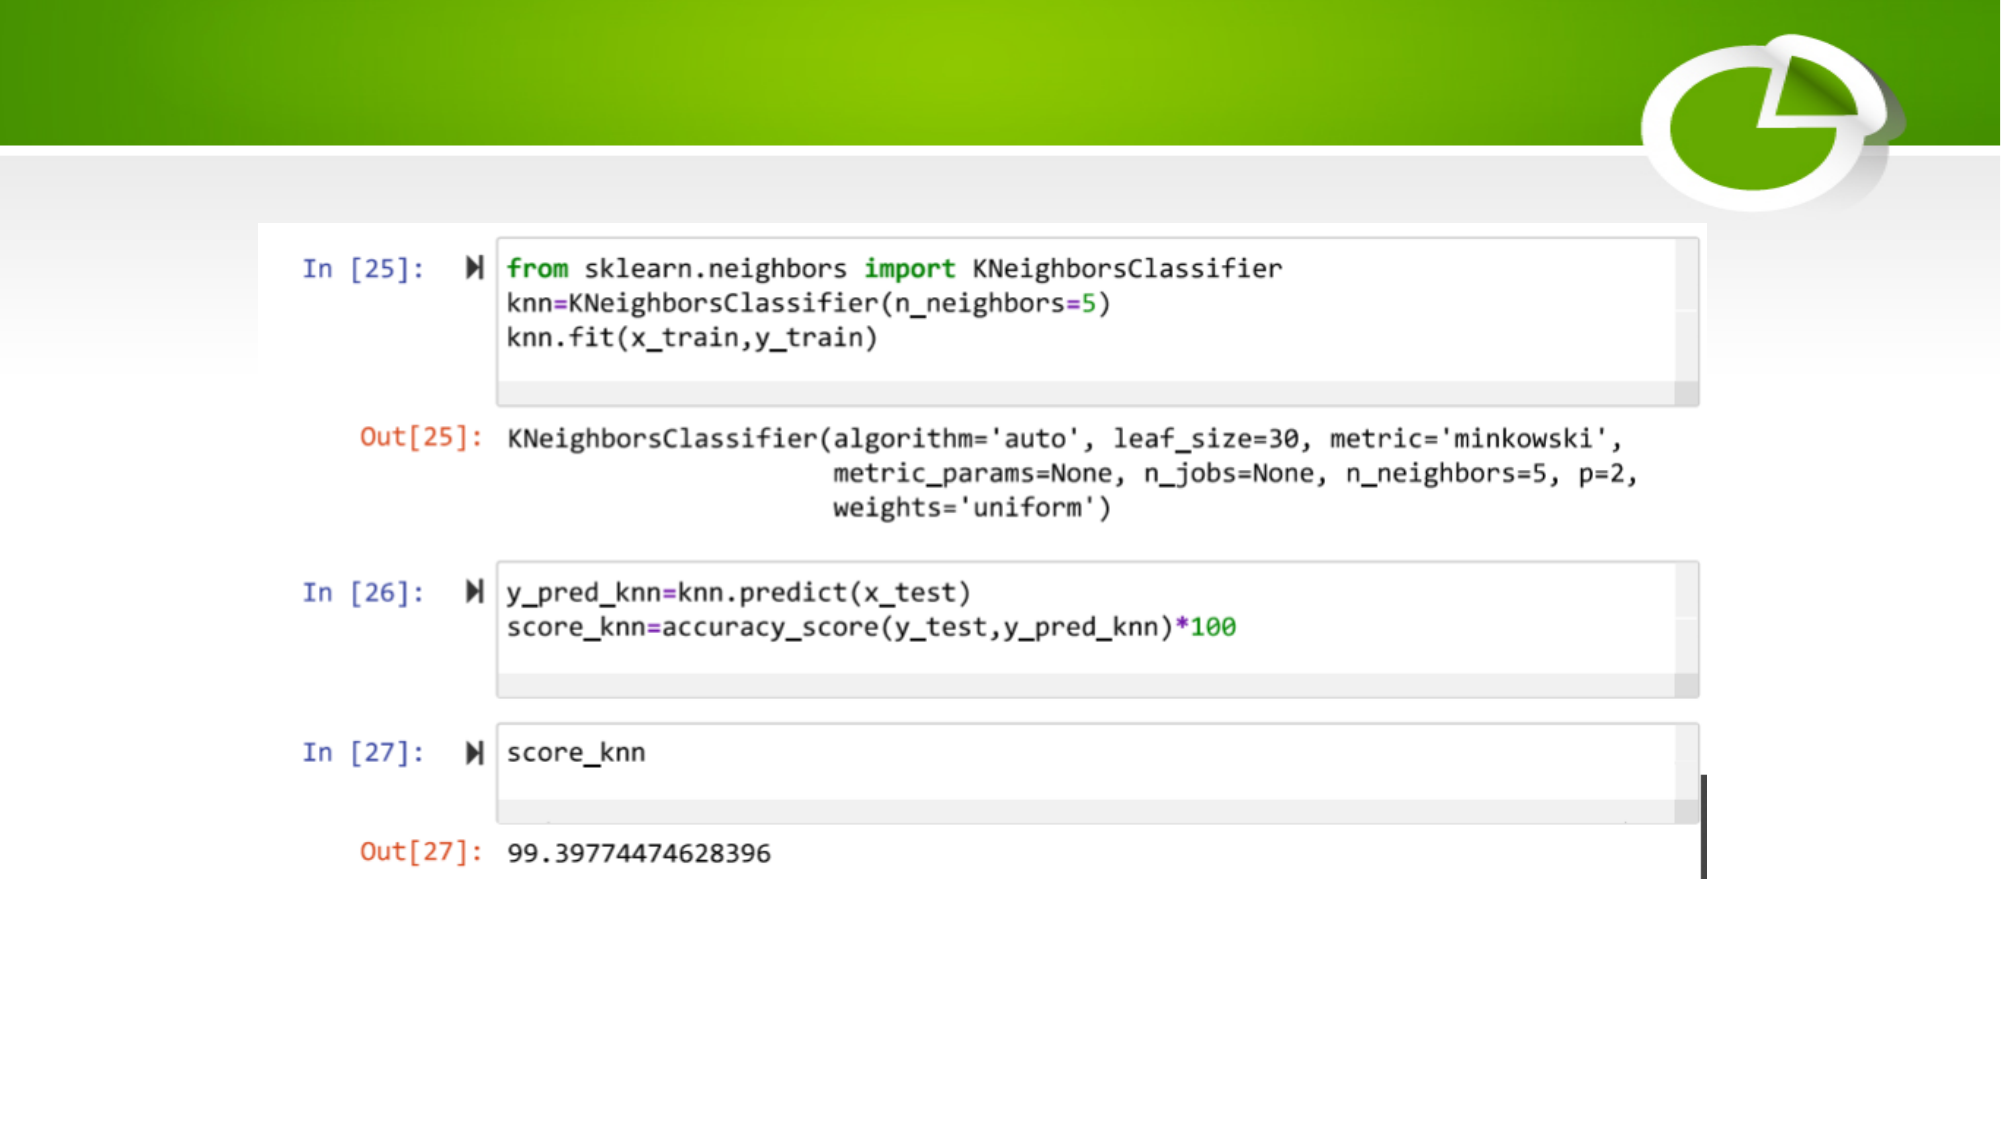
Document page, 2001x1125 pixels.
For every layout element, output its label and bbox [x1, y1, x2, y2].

picture [0, 0, 2001, 1125]
list [258, 223, 1707, 879]
